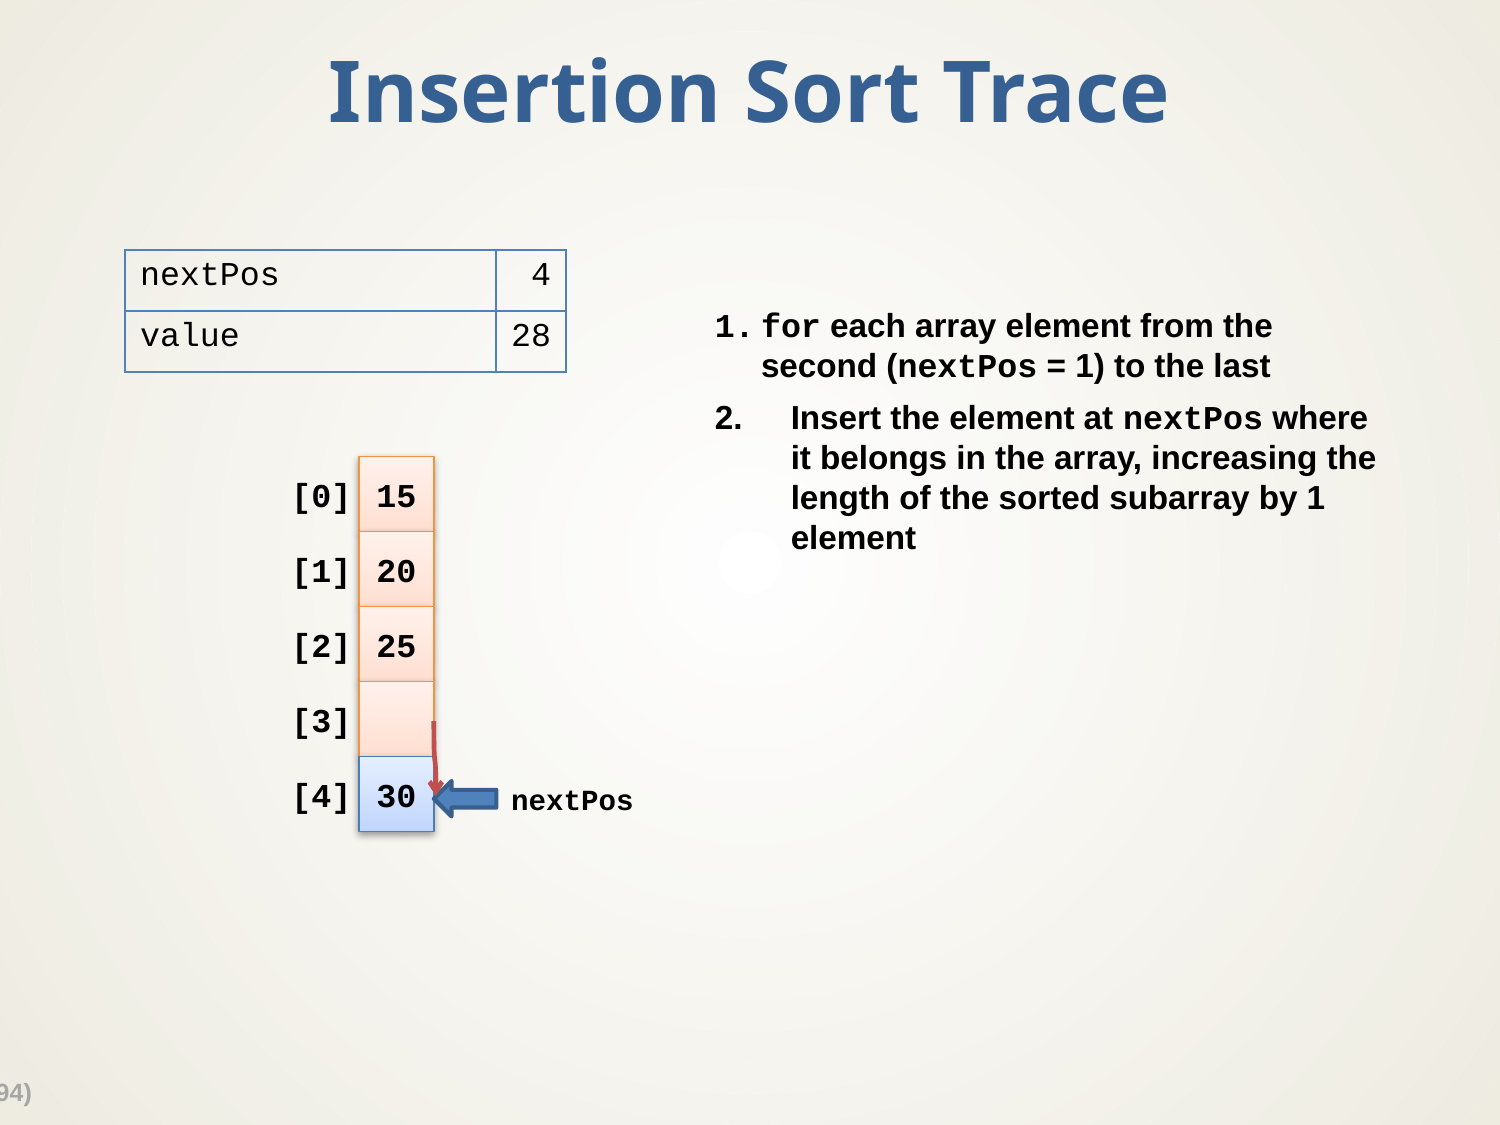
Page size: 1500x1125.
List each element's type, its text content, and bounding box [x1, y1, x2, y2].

table_header nextPos [126, 251, 495, 310]
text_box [433, 720, 437, 797]
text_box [433, 773, 657, 825]
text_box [266, 456, 435, 832]
table_header 4 [497, 251, 565, 310]
title Insertion Sort Trace [0, 24, 1500, 166]
table_cell value [126, 312, 495, 371]
text_box for each array element from the second (nextPos = 1) to the last Insert the element at nextPos where it belongs in the array, increasing the length of the sorted subarray by 1 element [699, 296, 1413, 616]
table_cell 28 [497, 312, 565, 371]
